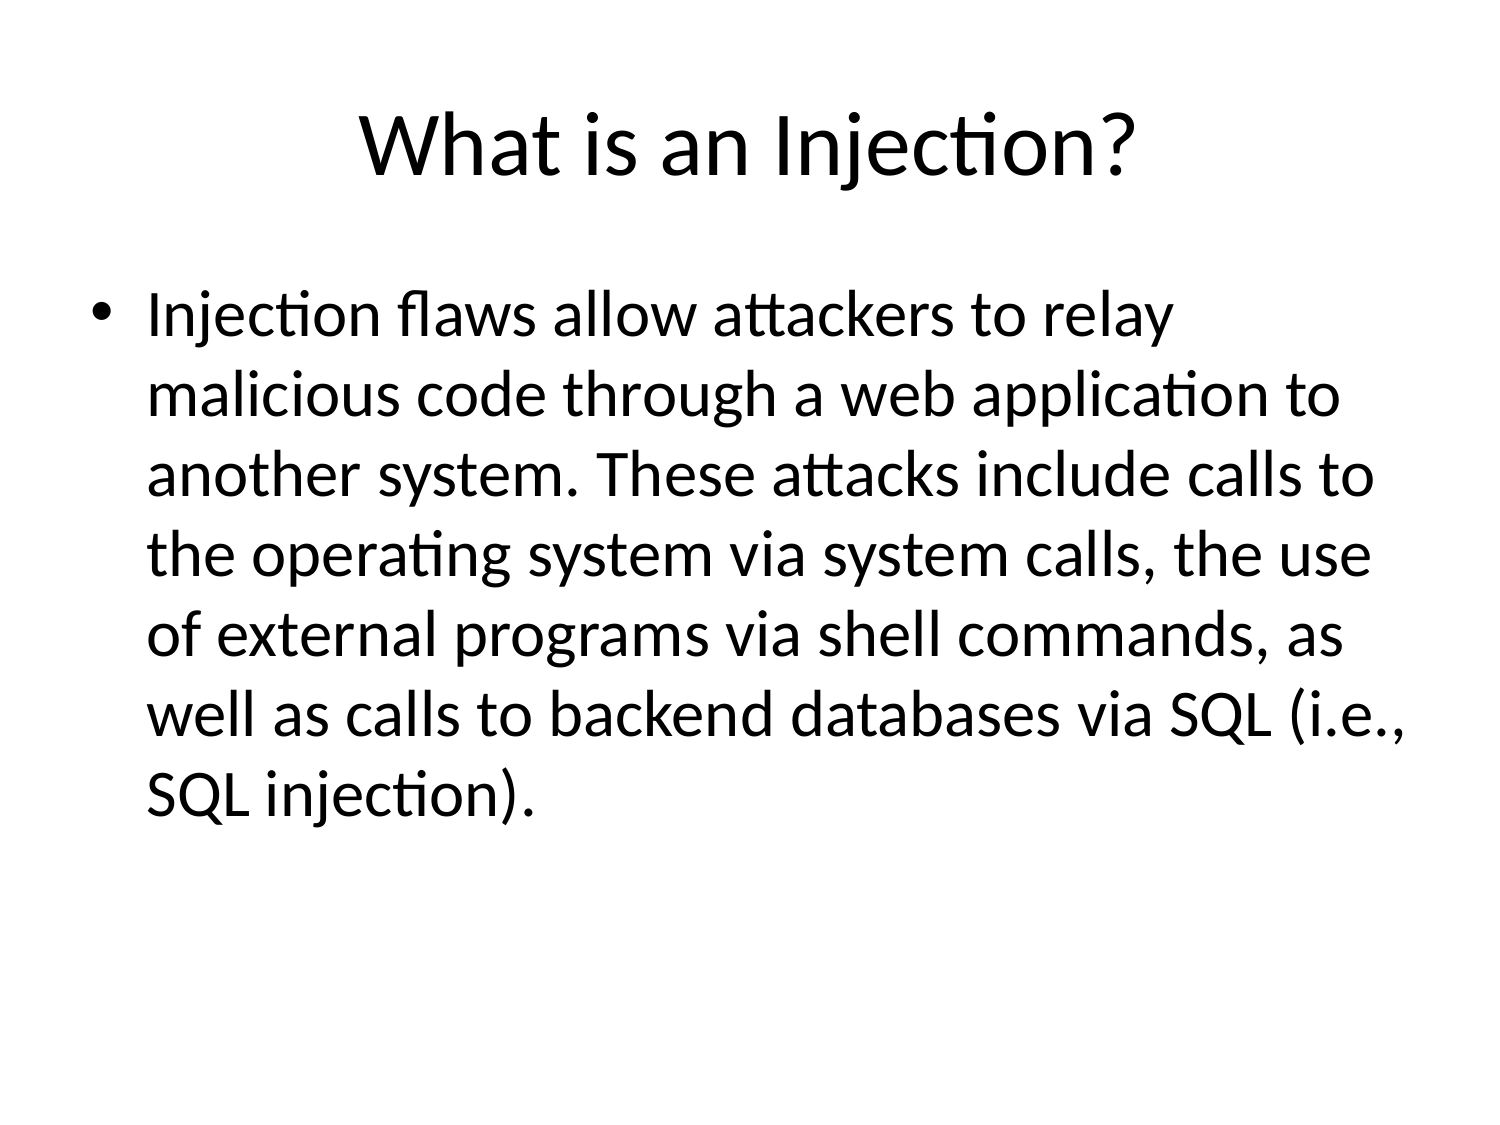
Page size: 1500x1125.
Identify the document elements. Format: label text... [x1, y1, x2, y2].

list Injection flaws allow attackers to relay malicious code through a web application to another system. These attacks include calls to the operating system via system calls, the use of external programs via shell commands, as well as calls to backend databases via SQL (i.e., SQL injection). [75, 262, 1425, 1005]
title What is an Injection? [75, 45, 1425, 233]
